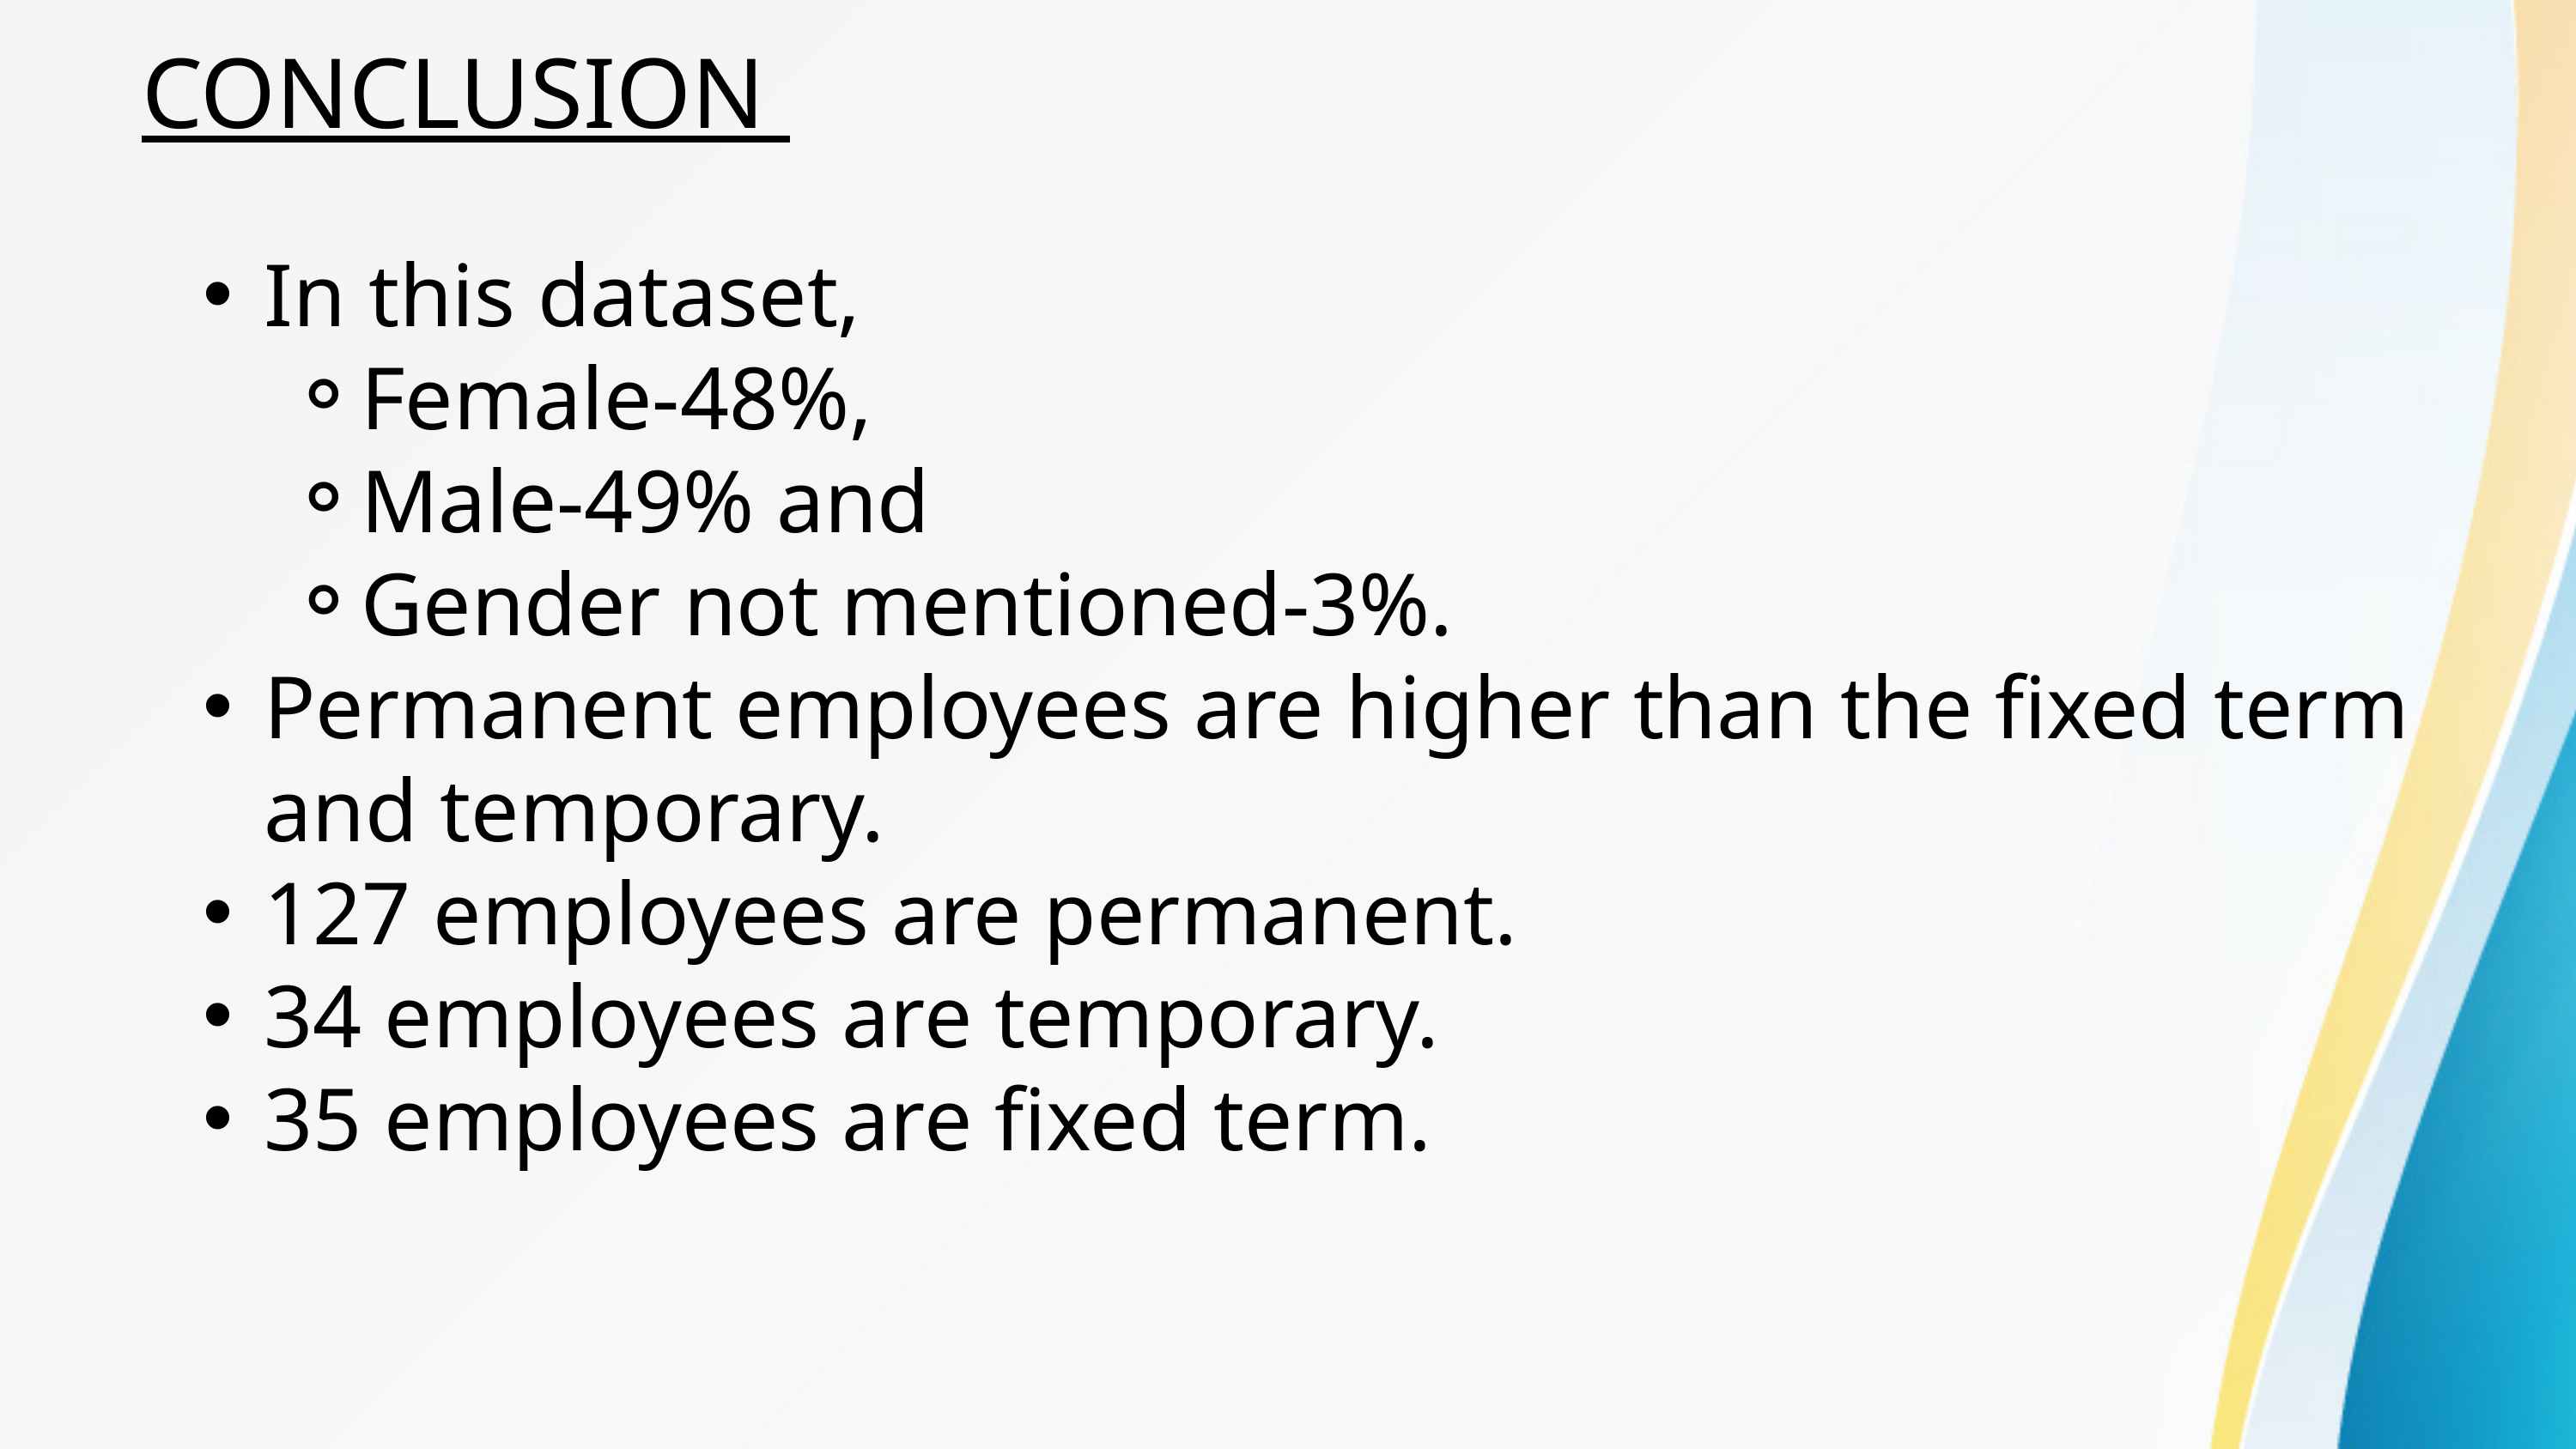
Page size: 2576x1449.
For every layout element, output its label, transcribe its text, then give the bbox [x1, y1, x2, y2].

text_box In this dataset, Female-48%, Male-49% and Gender not mentioned-3%. Permanent employees are higher than the fixed term and temporary. 127 employees are permanent. 34 employees are temporary. 35 employees are fixed term. [141, 240, 2434, 1271]
text_box [0, 0, 2576, 1449]
text_box CONCLUSION [141, 32, 2434, 149]
